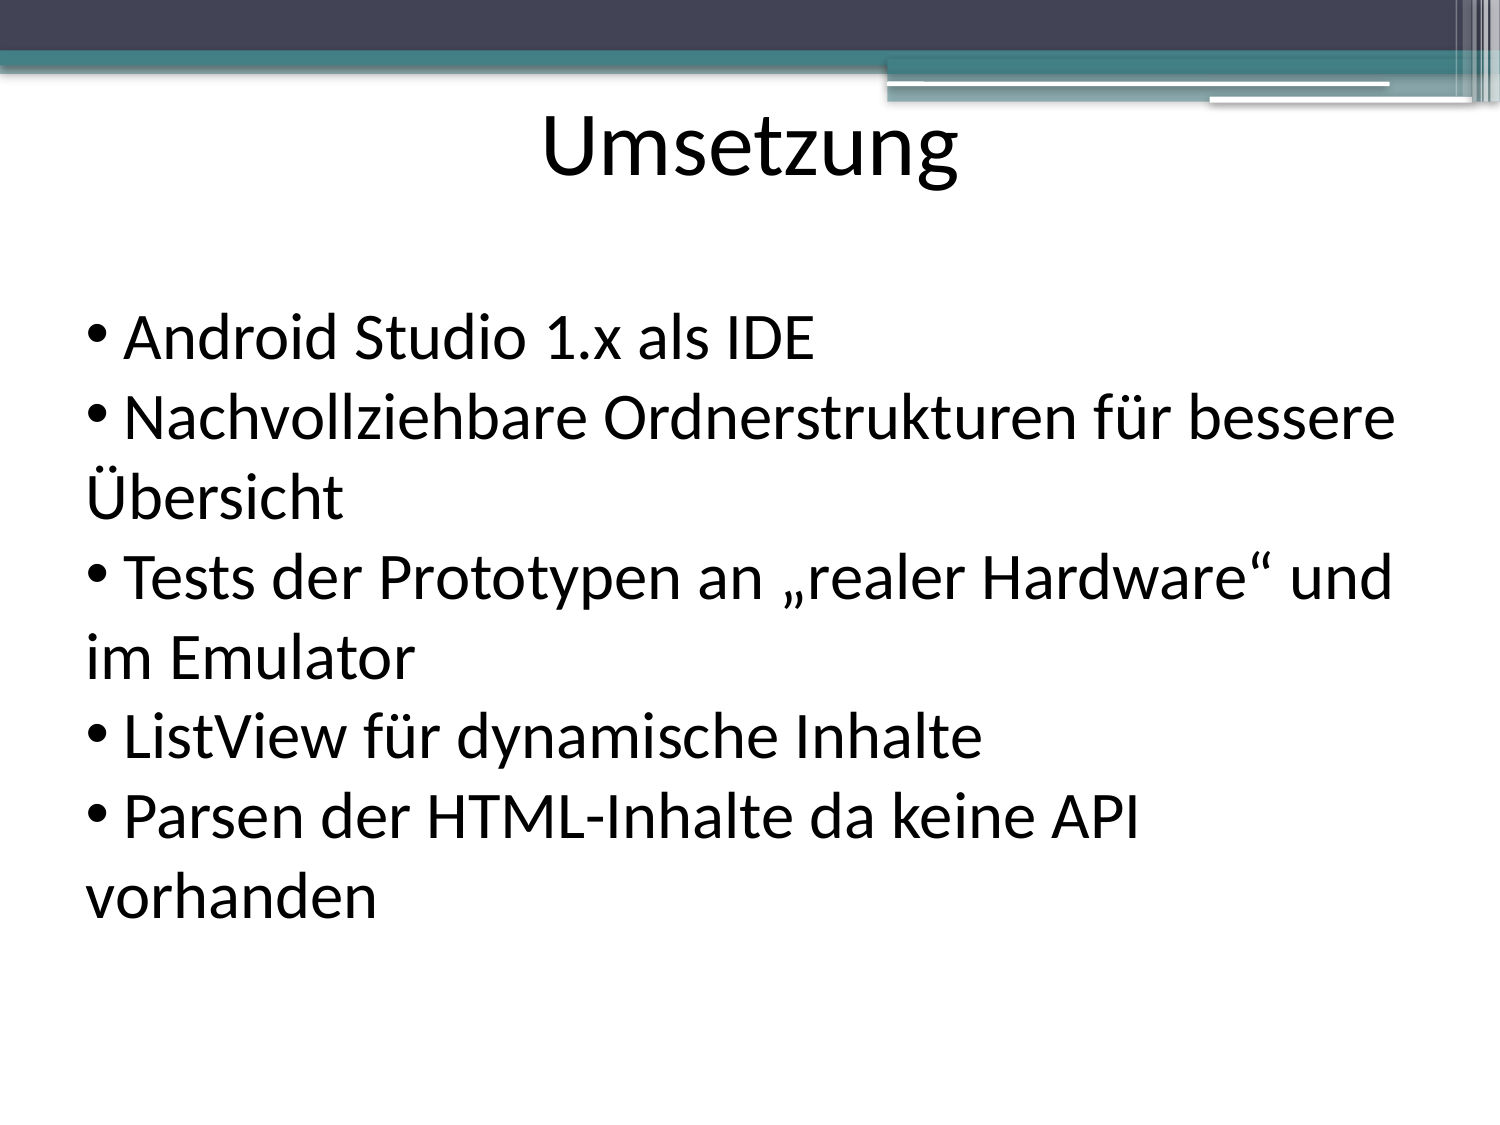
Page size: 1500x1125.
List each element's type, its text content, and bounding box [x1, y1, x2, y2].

text_box Android Studio 1.x als IDE Nachvollziehbare Ordnerstrukturen für bessere Übersicht Tests der Prototypen an „realer Hardware“ und im Emulator ListView für dynamische Inhalte Parsen der HTML-Inhalte da keine API vorhanden [70, 285, 1421, 1028]
text_box Umsetzung [75, 45, 1425, 233]
